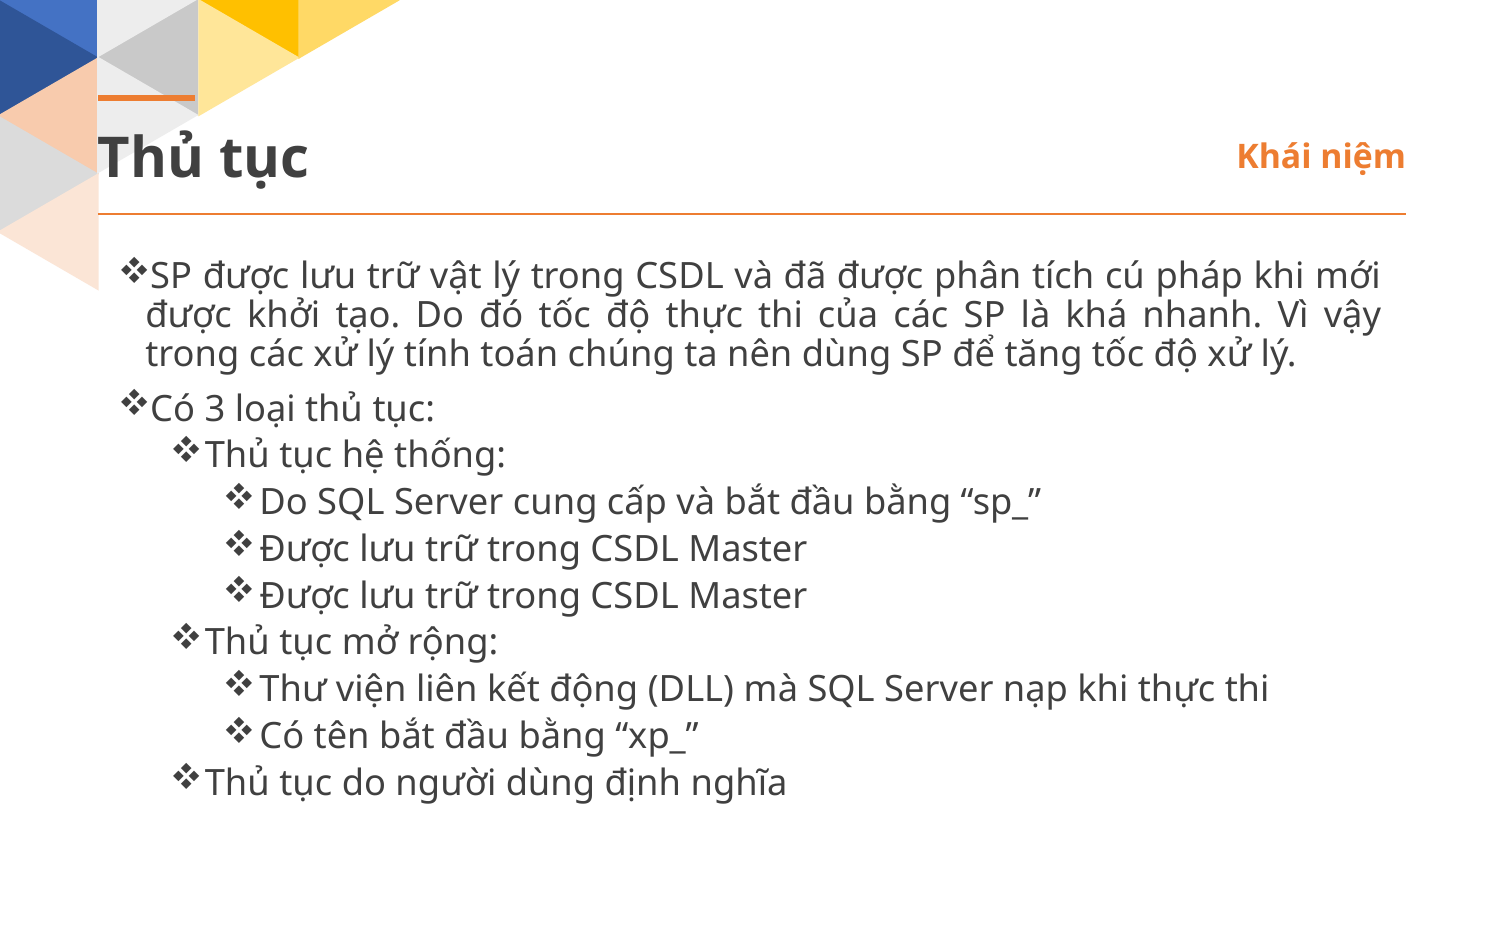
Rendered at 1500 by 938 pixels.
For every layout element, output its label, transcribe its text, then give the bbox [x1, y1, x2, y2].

list SP được lưu trữ vật lý trong CSDL và đã được phân tích cú pháp khi mới được khởi tạo. Do đó tốc độ thực thi của các SP là khá nhanh. Vì vậy trong các xử lý tính toán chúng ta nên dùng SP để tăng tốc độ xử lý. Có 3 loại thủ tục: Thủ tục hệ thống: Do SQL Server cung cấp và bắt đầu bằng “sp_” Được lưu trữ trong CSDL Master Được lưu trữ trong CSDL Master Thủ tục mở rộng: Thư viện liên kết động (DLL) mà SQL Server nạp khi thực thi Có tên bắt đầu bằng “xp_” Thủ tục do người dùng định nghĩa [103, 249, 1397, 845]
list Khái niệm [699, 125, 1407, 185]
list Thủ tục [97, 125, 699, 185]
